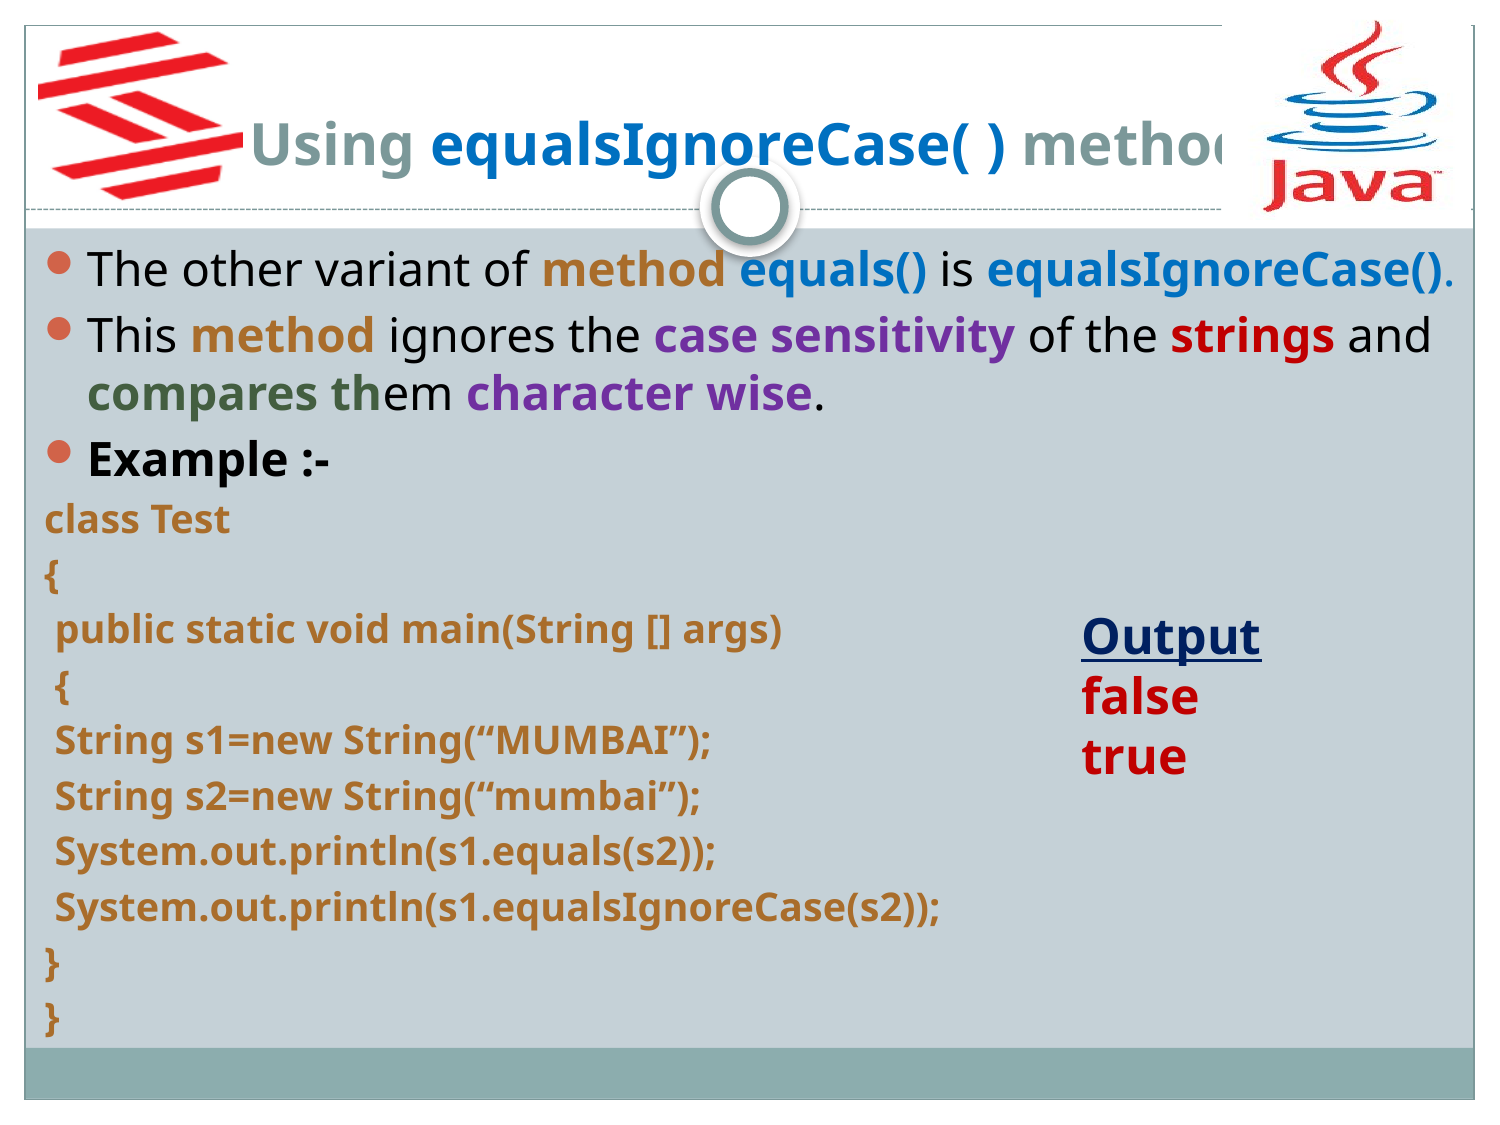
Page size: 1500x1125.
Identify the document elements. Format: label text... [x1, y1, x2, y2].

picture [1222, 11, 1471, 221]
picture [37, 30, 243, 209]
list The other variant of method equals() is equalsIgnoreCase(). This method ignores the case sensitivity of the strings and compares them character wise. Example :- class Test { public static void main(String [] args) { String s1=new String(“MUMBAI”); String s2=new String(“mumbai”); System.out.println(s1.equals(s2)); System.out.println(s1.equalsIgnoreCase(s2)); } } [29, 231, 1483, 1094]
text_box Output false true [1066, 597, 1407, 793]
title Using equalsIgnoreCase( ) method [49, 22, 1215, 185]
